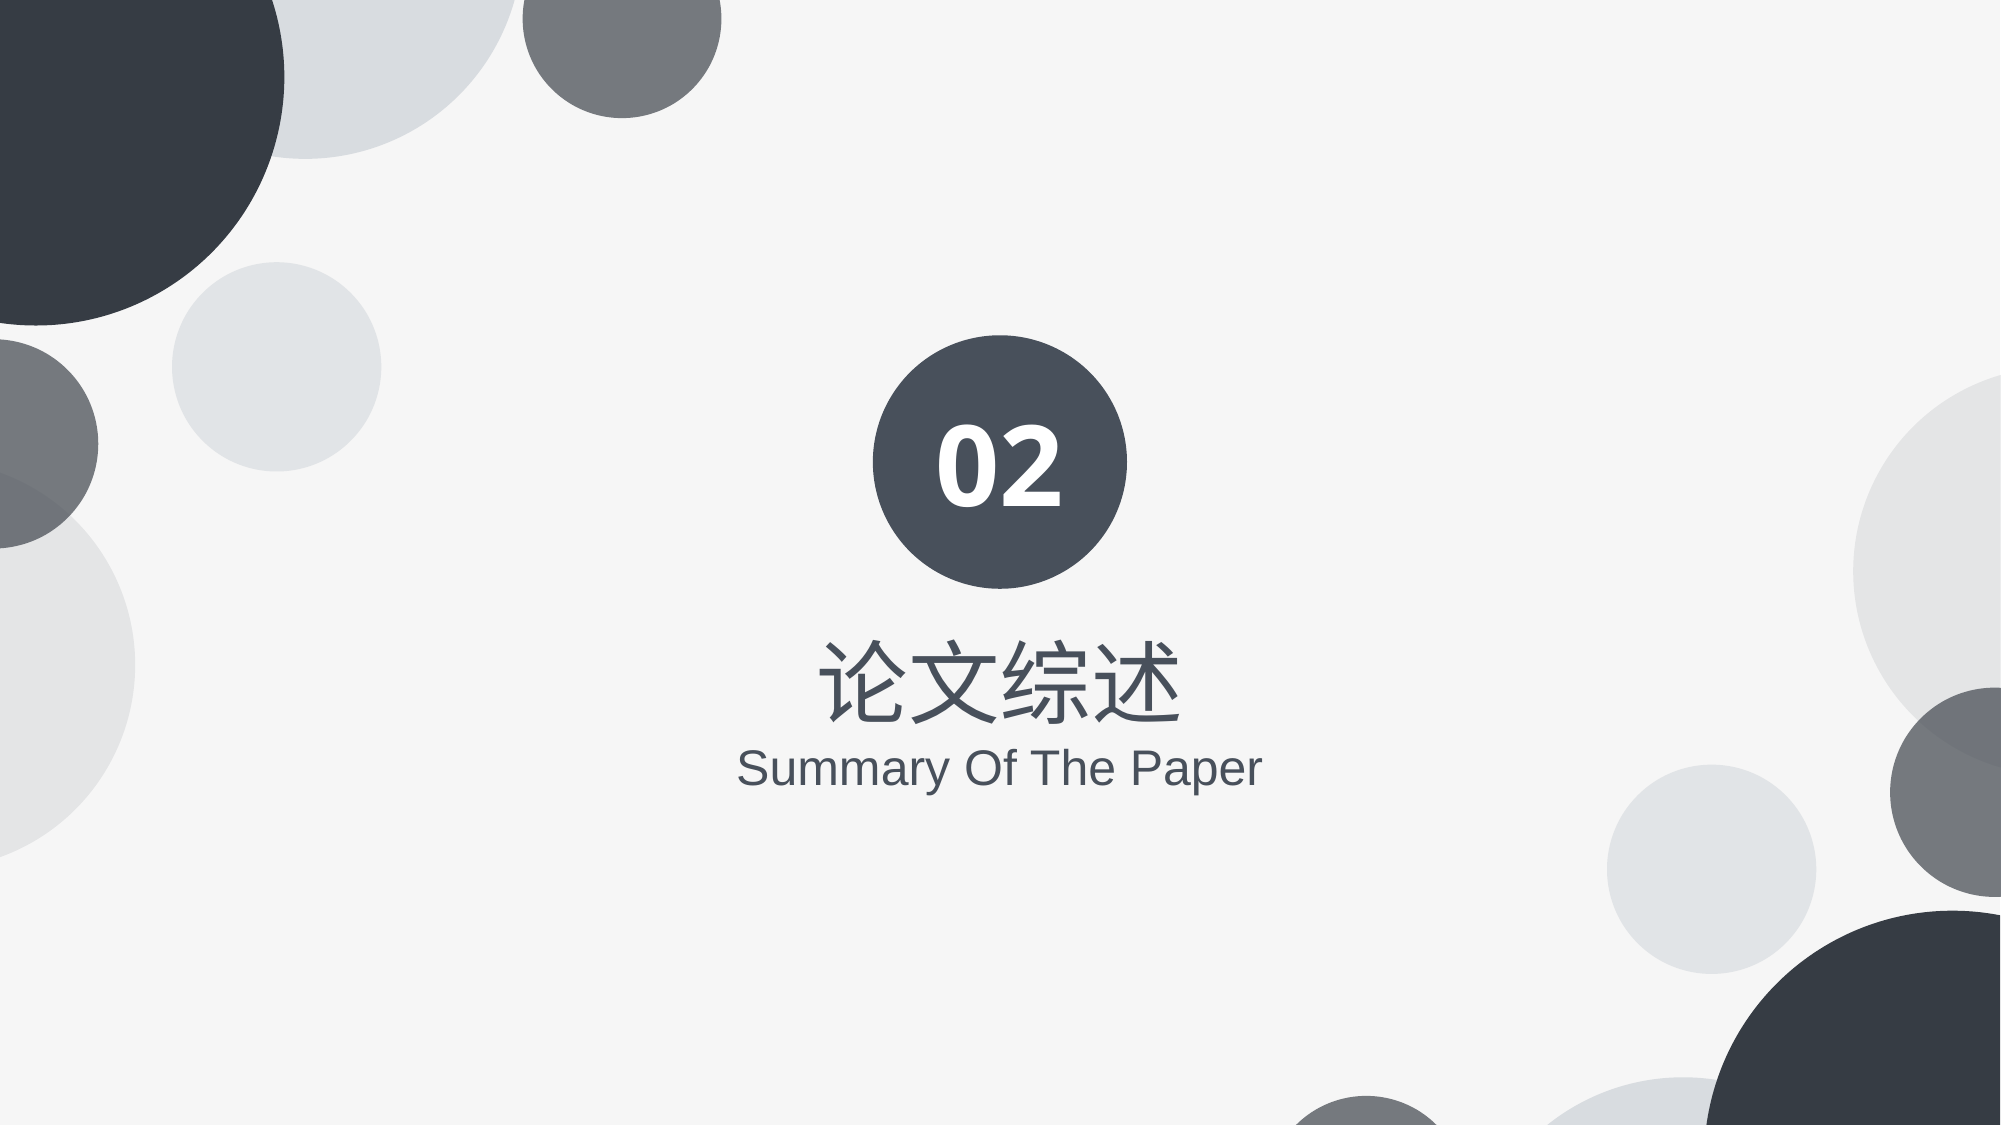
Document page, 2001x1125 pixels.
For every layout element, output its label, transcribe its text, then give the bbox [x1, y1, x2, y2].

text_box [872, 389, 896, 535]
text_box [896, 536, 1104, 589]
text_box [1104, 389, 1128, 535]
text_box 02 [896, 386, 1104, 536]
text_box 论文综述 Summary Of The Paper [721, 618, 1279, 803]
text_box [898, 335, 1102, 386]
